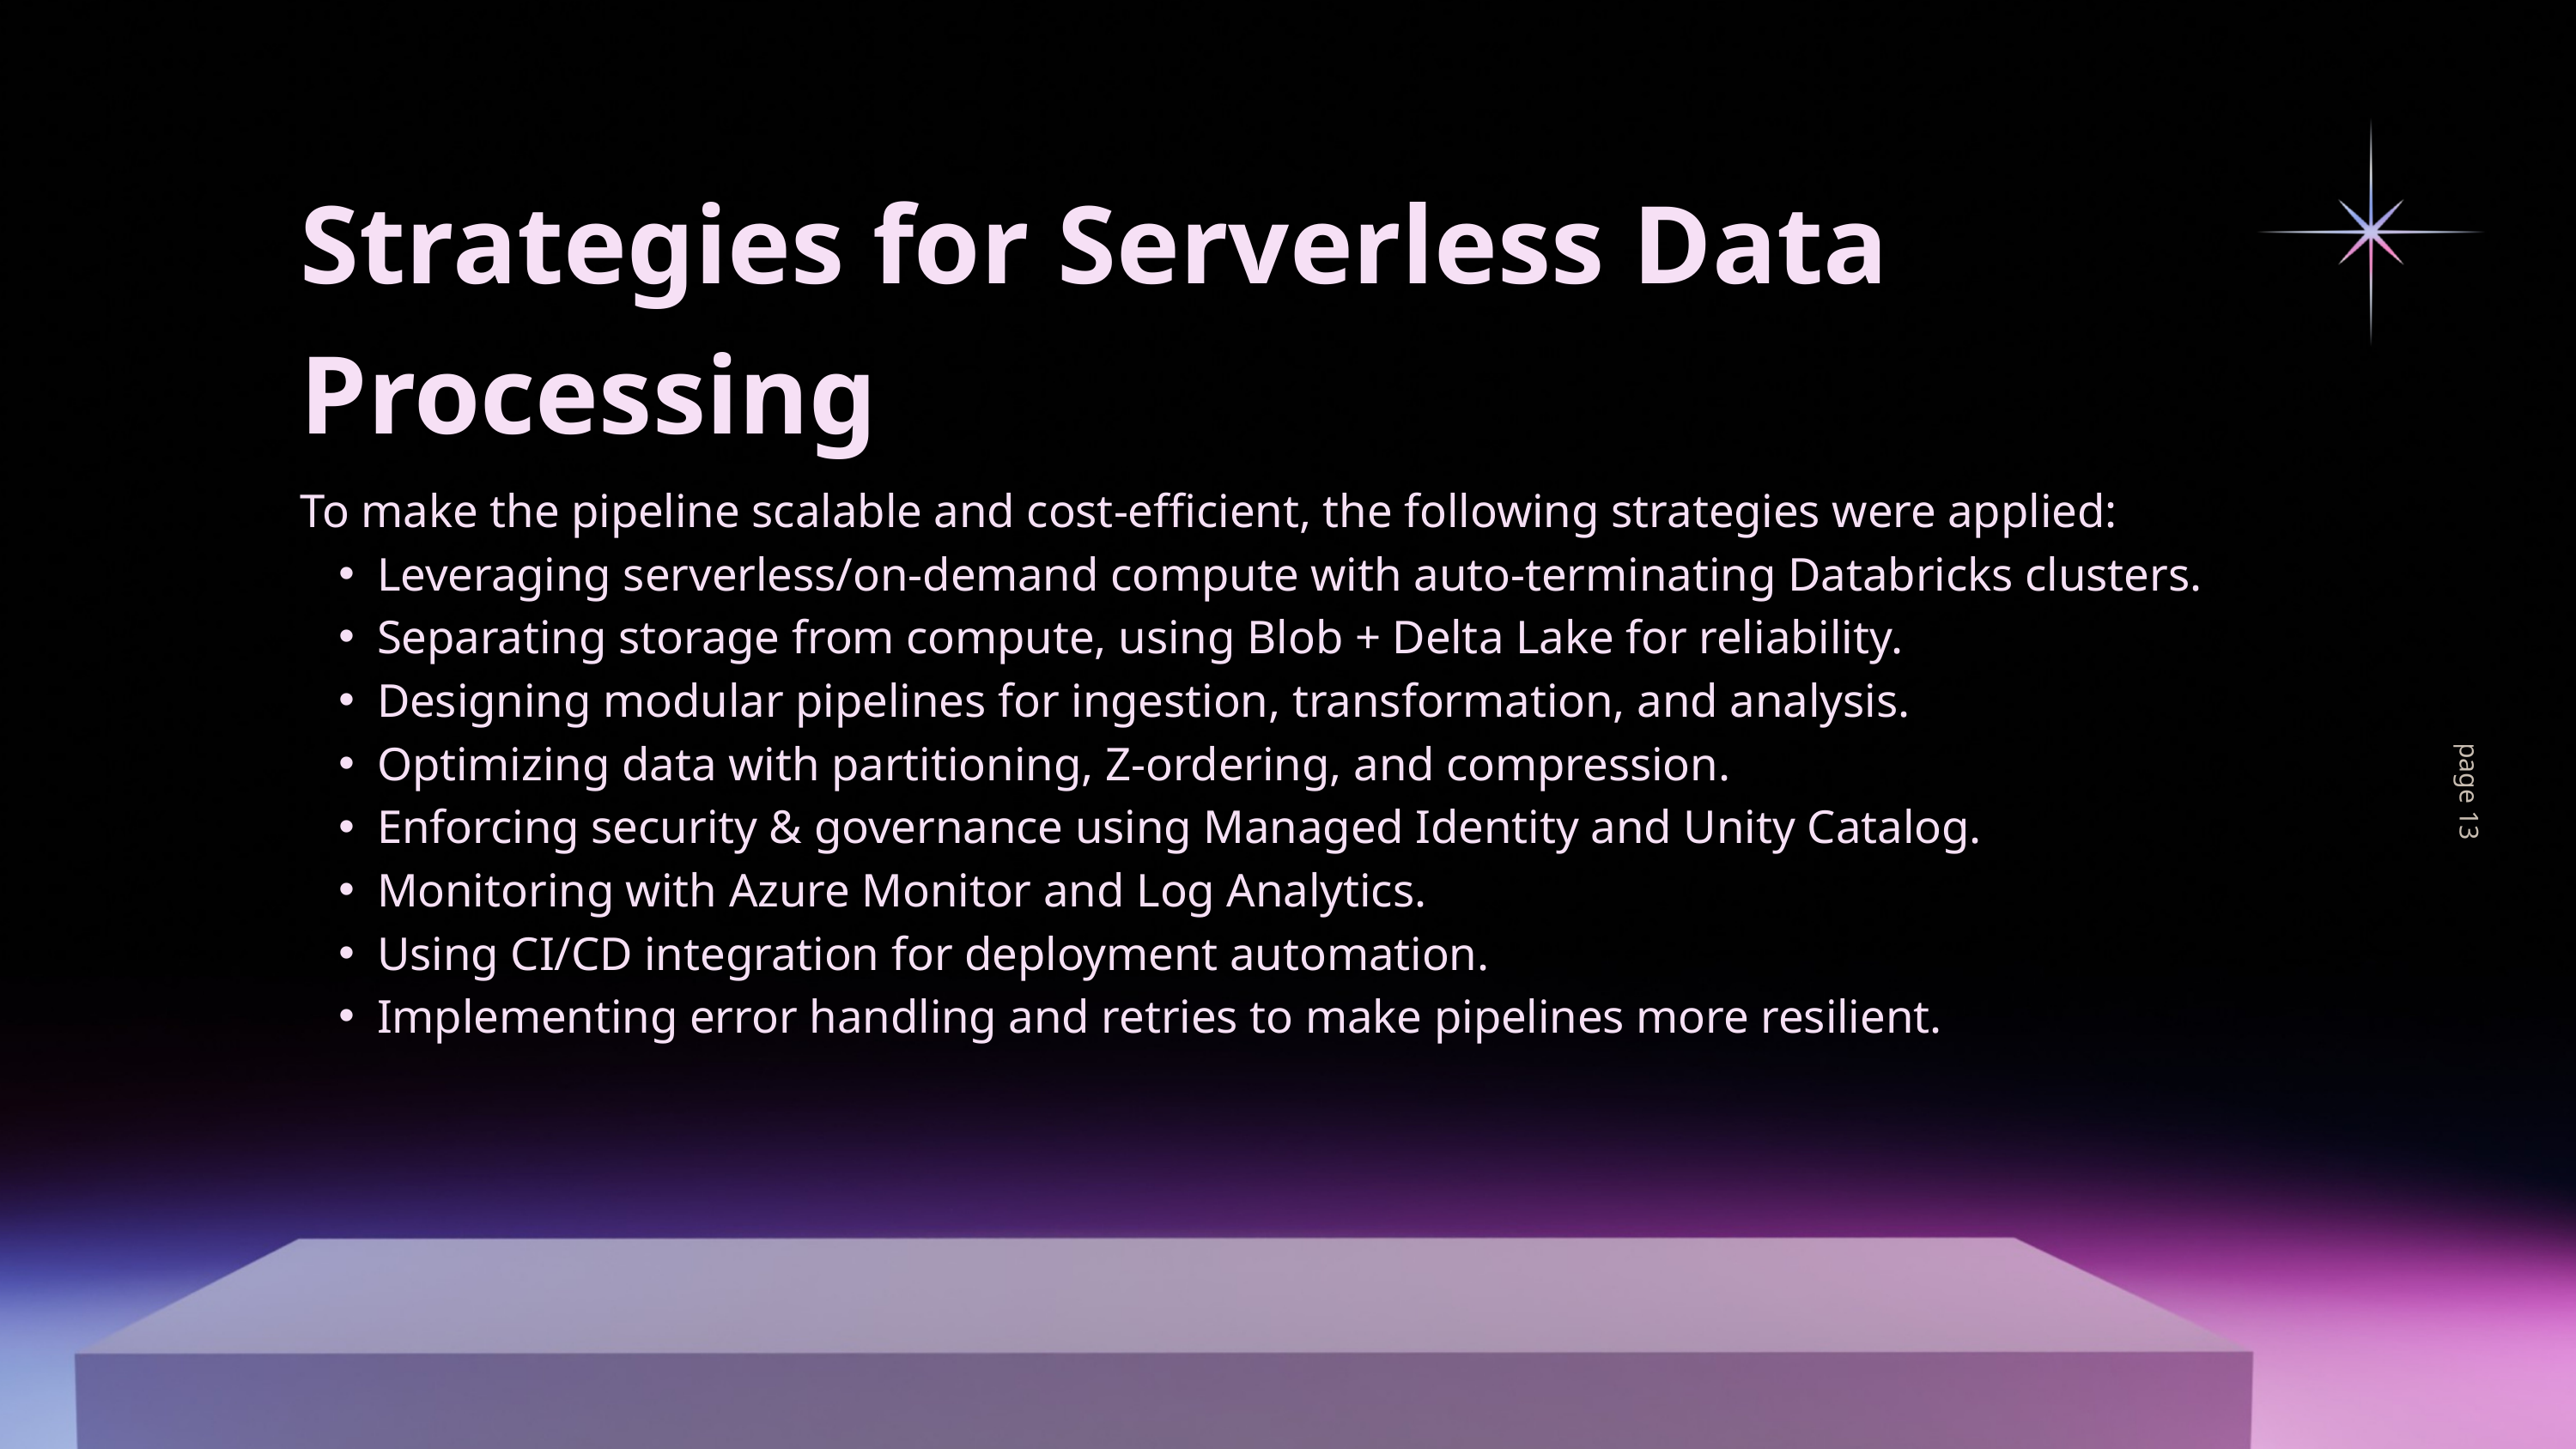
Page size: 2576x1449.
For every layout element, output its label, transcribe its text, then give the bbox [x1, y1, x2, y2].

text_box [2256, 117, 2486, 347]
text_box To make the pipeline scalable and cost-efficient, the following strategies were applied: Leveraging serverless/on-demand compute with auto-terminating Databricks clusters. Separating storage from compute, using Blob + Delta Lake for reliability. Designing modular pipelines for ingestion, transformation, and analysis. Optimizing data with partitioning, Z-ordering, and compression. Enforcing security & governance using Managed Identity and Unity Catalog. Monitoring with Azure Monitor and Log Analytics. Using CI/CD integration for deployment automation. Implementing error handling and retries to make pipelines more resilient. [300, 473, 2313, 1106]
text_box [0, 0, 2576, 1449]
text_box page 13 [2454, 701, 2491, 882]
text_box Strategies for Serverless Data Processing [300, 155, 2432, 456]
